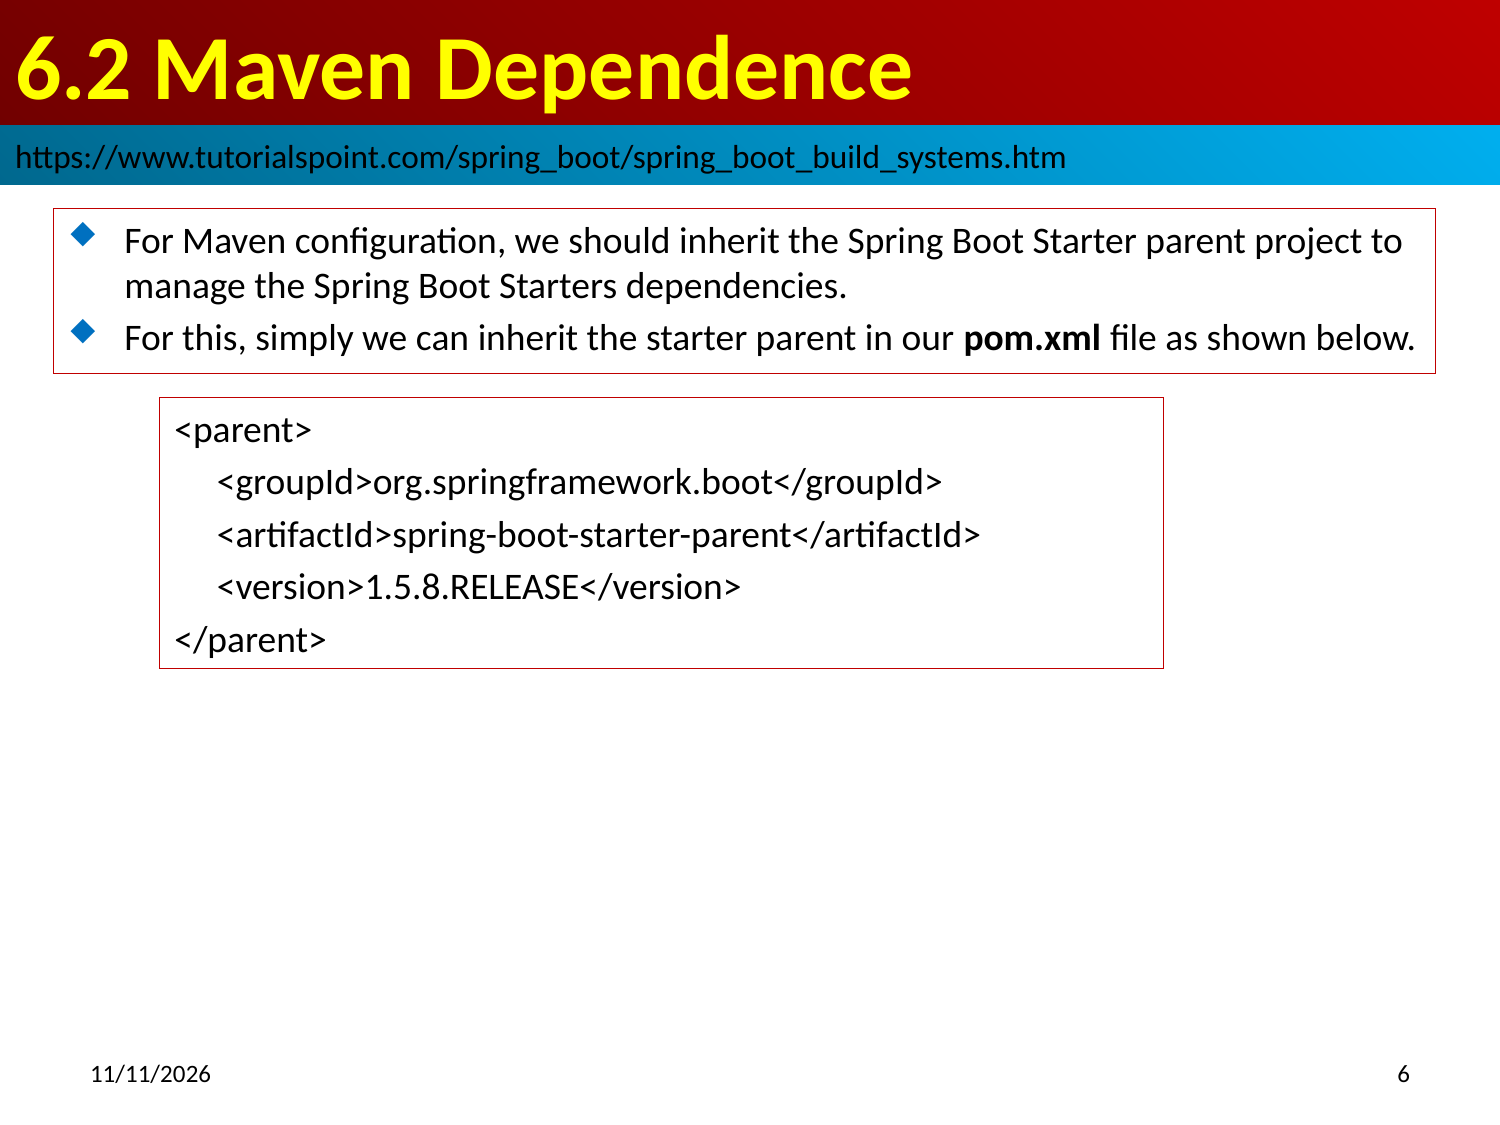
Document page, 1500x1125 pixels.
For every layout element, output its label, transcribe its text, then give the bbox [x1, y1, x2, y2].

text_box <parent> <groupId>org.springframework.boot</groupId> <artifactId>spring-boot-starter-parent</artifactId> <version>1.5.8.RELEASE</version> </parent> [159, 397, 1164, 669]
slide_number 6 [1074, 1042, 1425, 1103]
title 6.2 Maven Dependence [0, 0, 1500, 125]
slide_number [75, 1042, 425, 1103]
subtitle For Maven configuration, we should inherit the Spring Boot Starter parent project to manage the Spring Boot Starters dependencies. For this, simply we can inherit the starter parent in our pom.xml file as shown below. [53, 208, 1436, 374]
text_box https://www.tutorialspoint.com/spring_boot/spring_boot_build_systems.htm [0, 125, 1500, 185]
